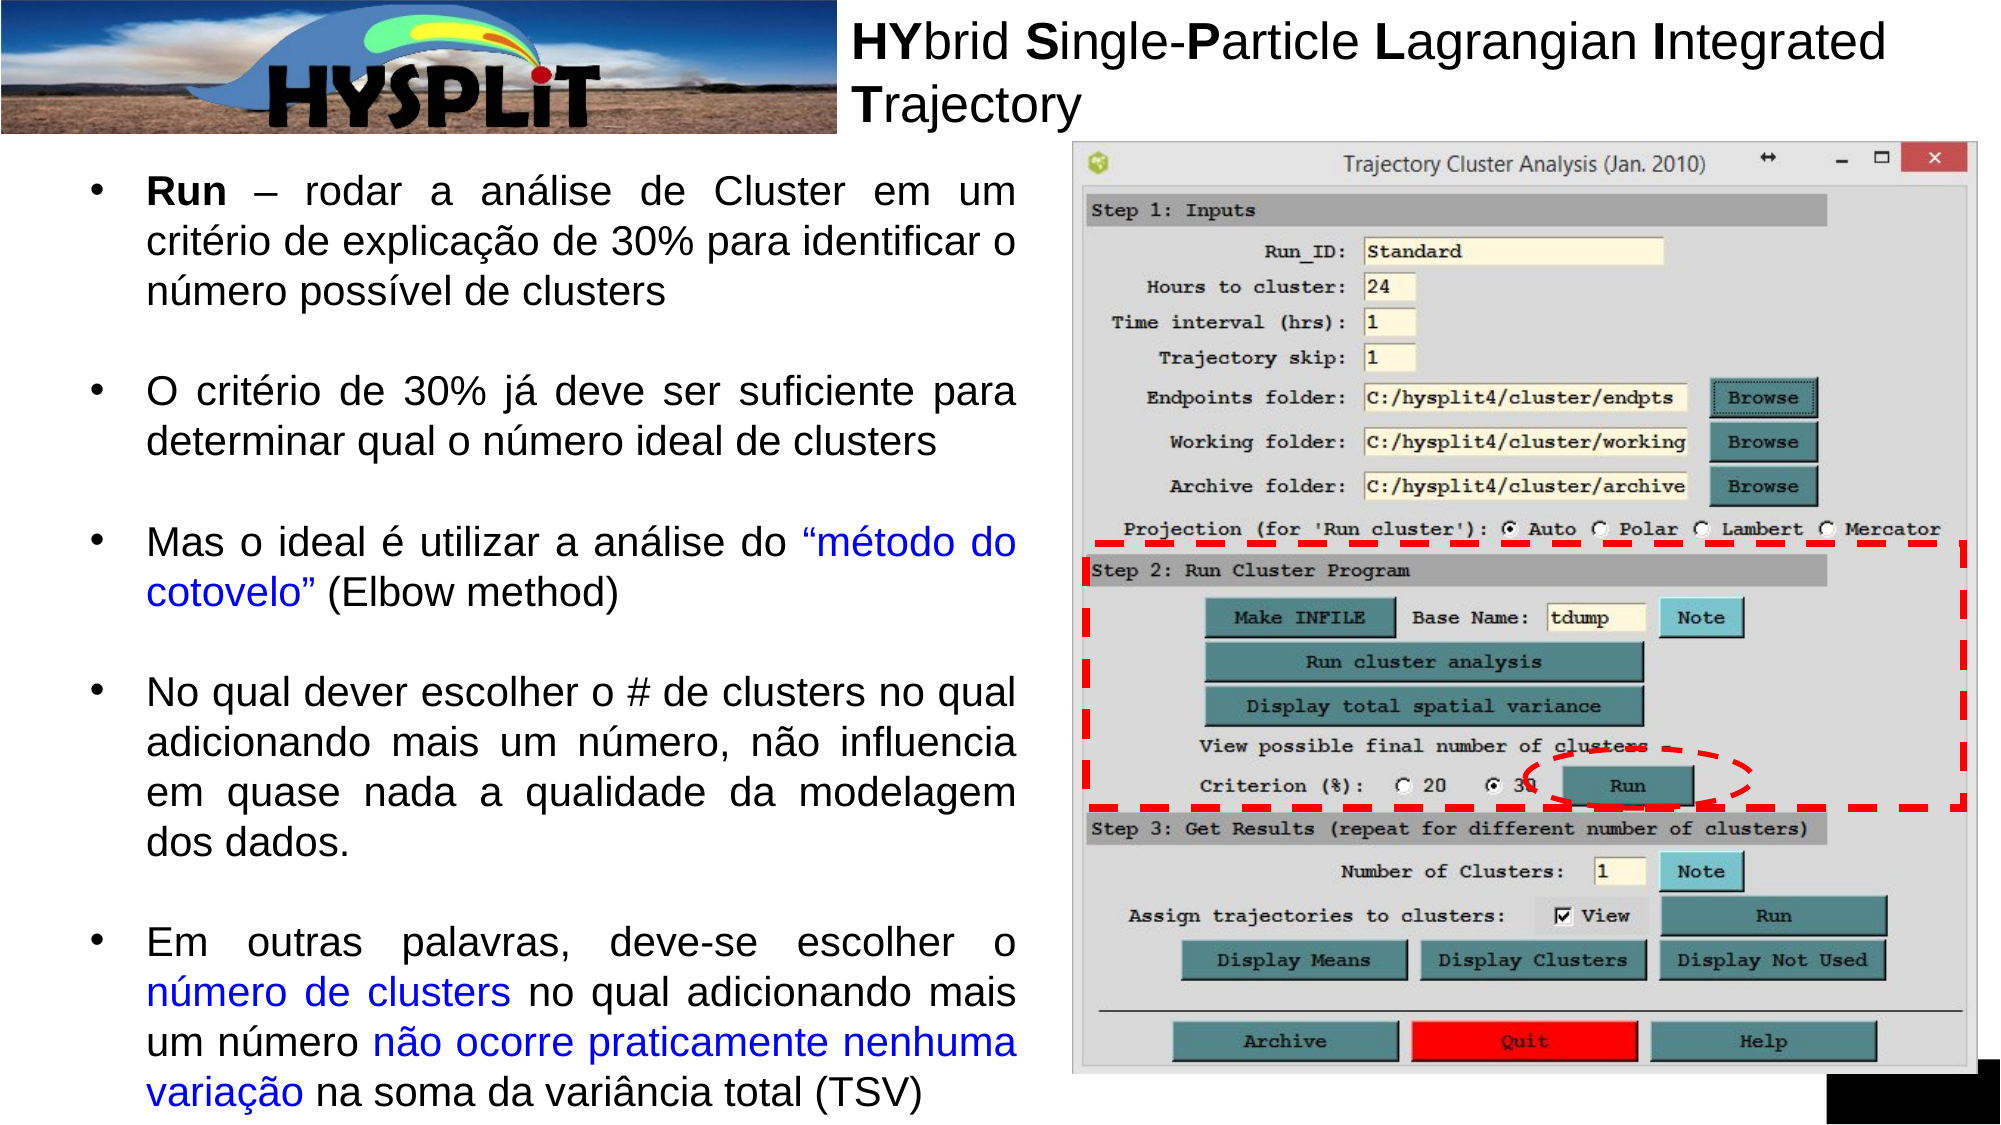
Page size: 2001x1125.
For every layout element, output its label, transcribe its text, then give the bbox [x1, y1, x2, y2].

text_box LEAL [1826, 1059, 2000, 1125]
picture [1072, 141, 1978, 1074]
text_box Run – rodar a análise de Cluster em um critério de explicação de 30% para identificar o número possível de clusters O critério de 30% já deve ser suficiente para determinar qual o número ideal de clusters Mas o ideal é utilizar a análise do “método do cotovelo” (Elbow method) No qual dever escolher o # de clusters no qual adicionando mais um número, não influencia em quase nada a qualidade da modelagem dos dados. Em outras palavras, deve-se escolher o número de clusters no qual adicionando mais um número não ocorre praticamente nenhuma variação na soma da variância total (TSV) [0, 156, 1032, 1122]
text_box HYbrid Single-Particle Lagrangian Integrated Trajectory [836, 0, 2000, 140]
picture [0, 0, 837, 134]
